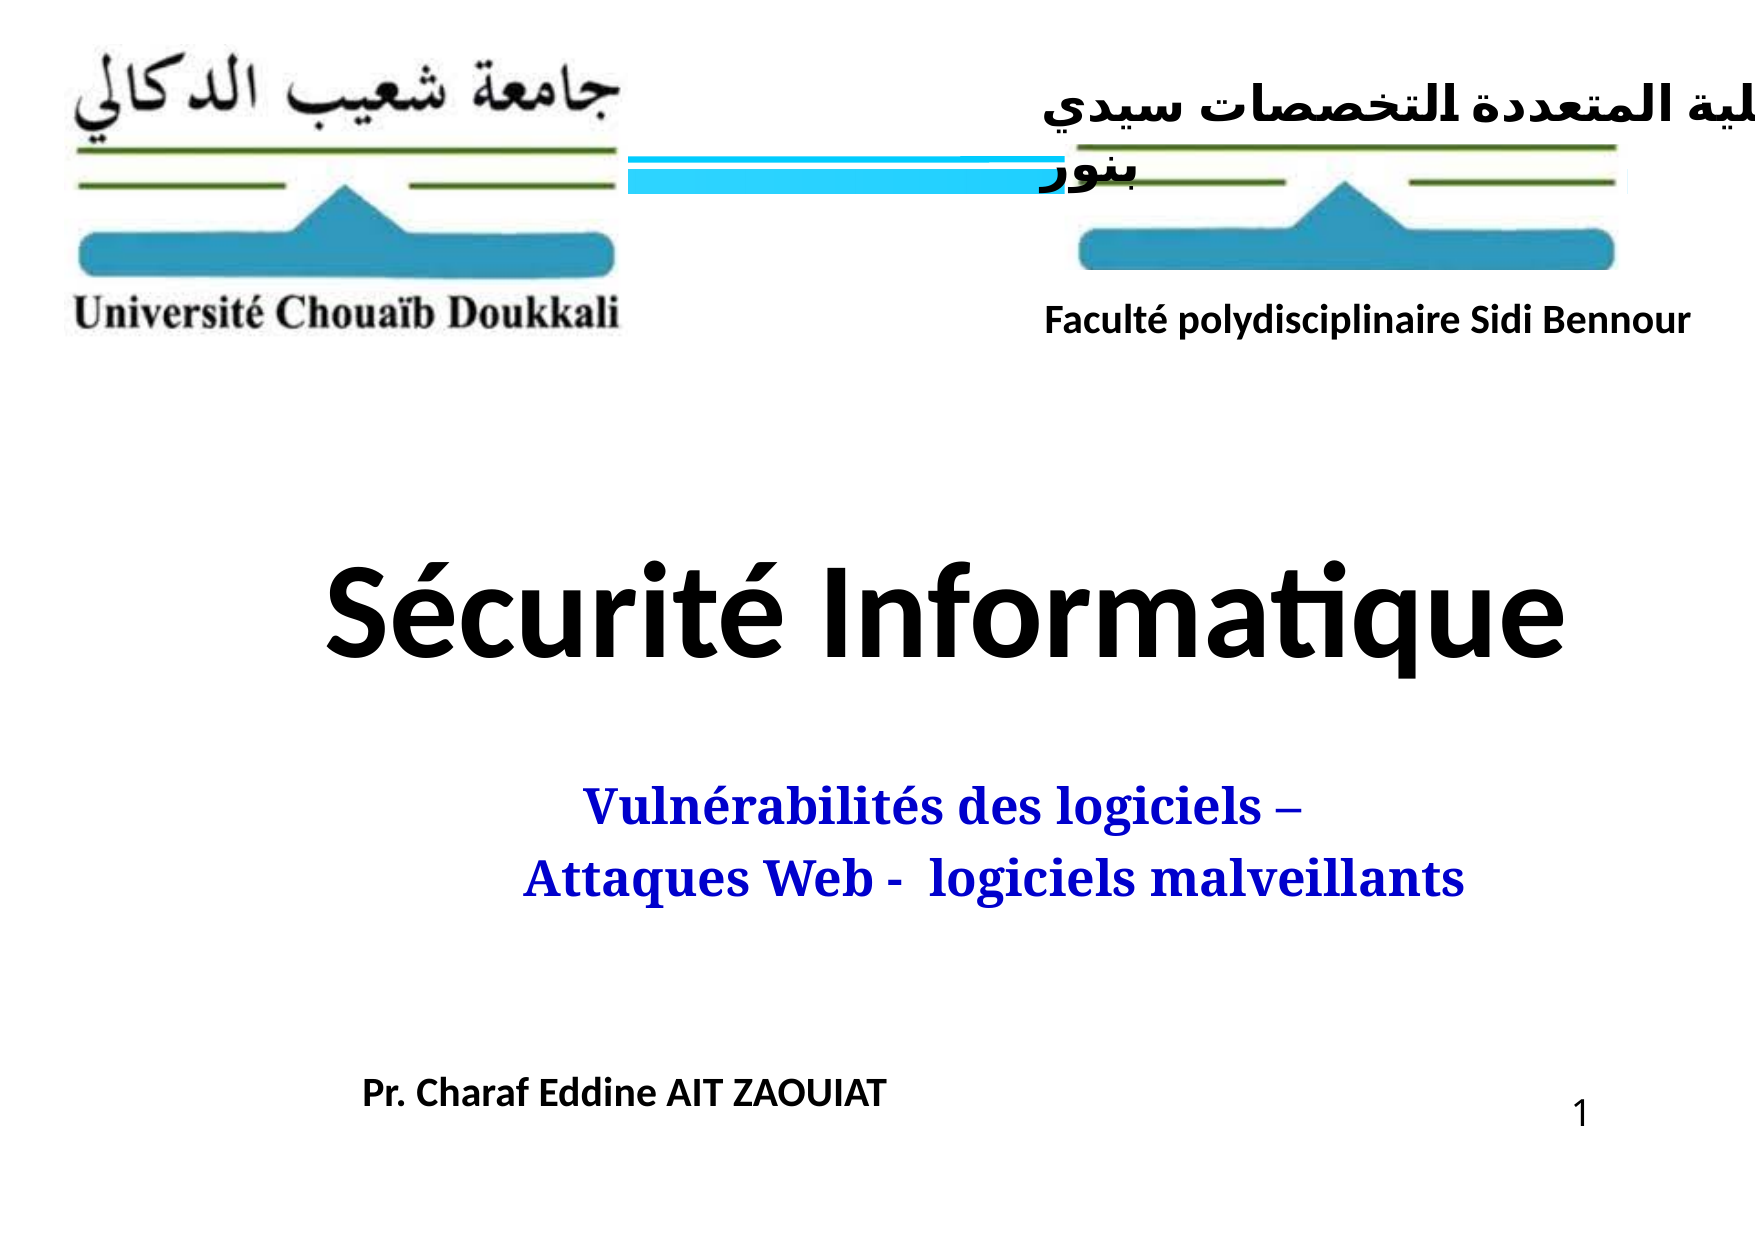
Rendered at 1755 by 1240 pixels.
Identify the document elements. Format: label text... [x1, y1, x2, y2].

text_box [64, 44, 1755, 695]
subtitle Vulnérabilités des logiciels – Attaques Web - logiciels malveillants [340, 753, 1755, 1240]
slide_number 1 [1564, 1096, 1628, 1240]
text_box Pr. Charaf Eddine AIT ZAOUIAT [347, 1056, 903, 1122]
